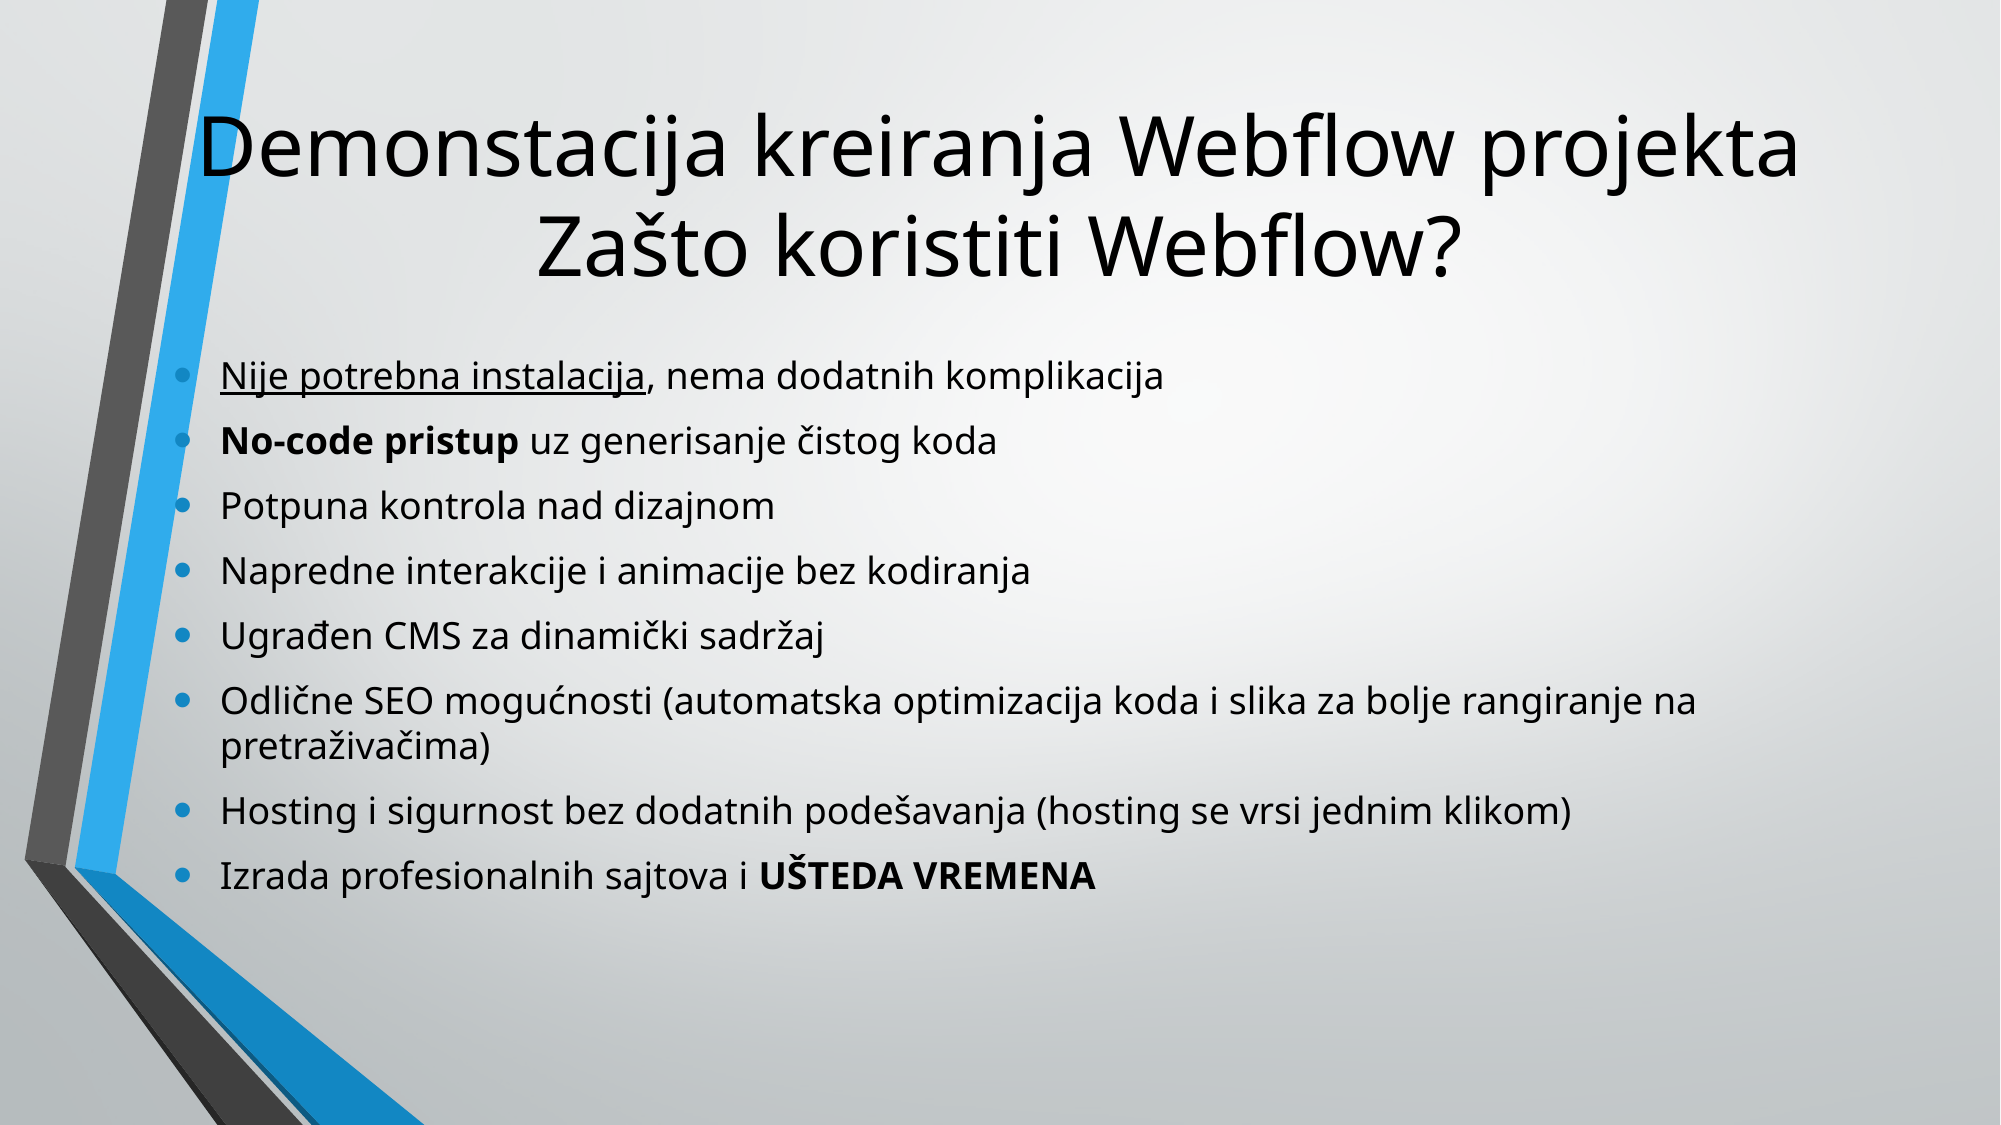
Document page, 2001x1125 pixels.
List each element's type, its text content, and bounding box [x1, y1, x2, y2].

title Demonstacija kreiranja Webflow projekta Zašto koristiti Webflow? [178, 16, 1822, 338]
list Nije potrebna instalacija, nema dodatnih komplikacija No-code pristup uz generisanje čistog koda Potpuna kontrola nad dizajnom Napredne interakcije i animacije bez kodiranja Ugrađen CMS za dinamički sadržaj Odlične SEO mogućnosti (automatska optimizacija koda i slika za bolje rangiranje na pretraživačima) Hosting i sigurnost bez dodatnih podešavanja (hosting se vrsi jednim klikom) Izrada profesionalnih sajtova i UŠTEDA VREMENA [158, 338, 1887, 976]
